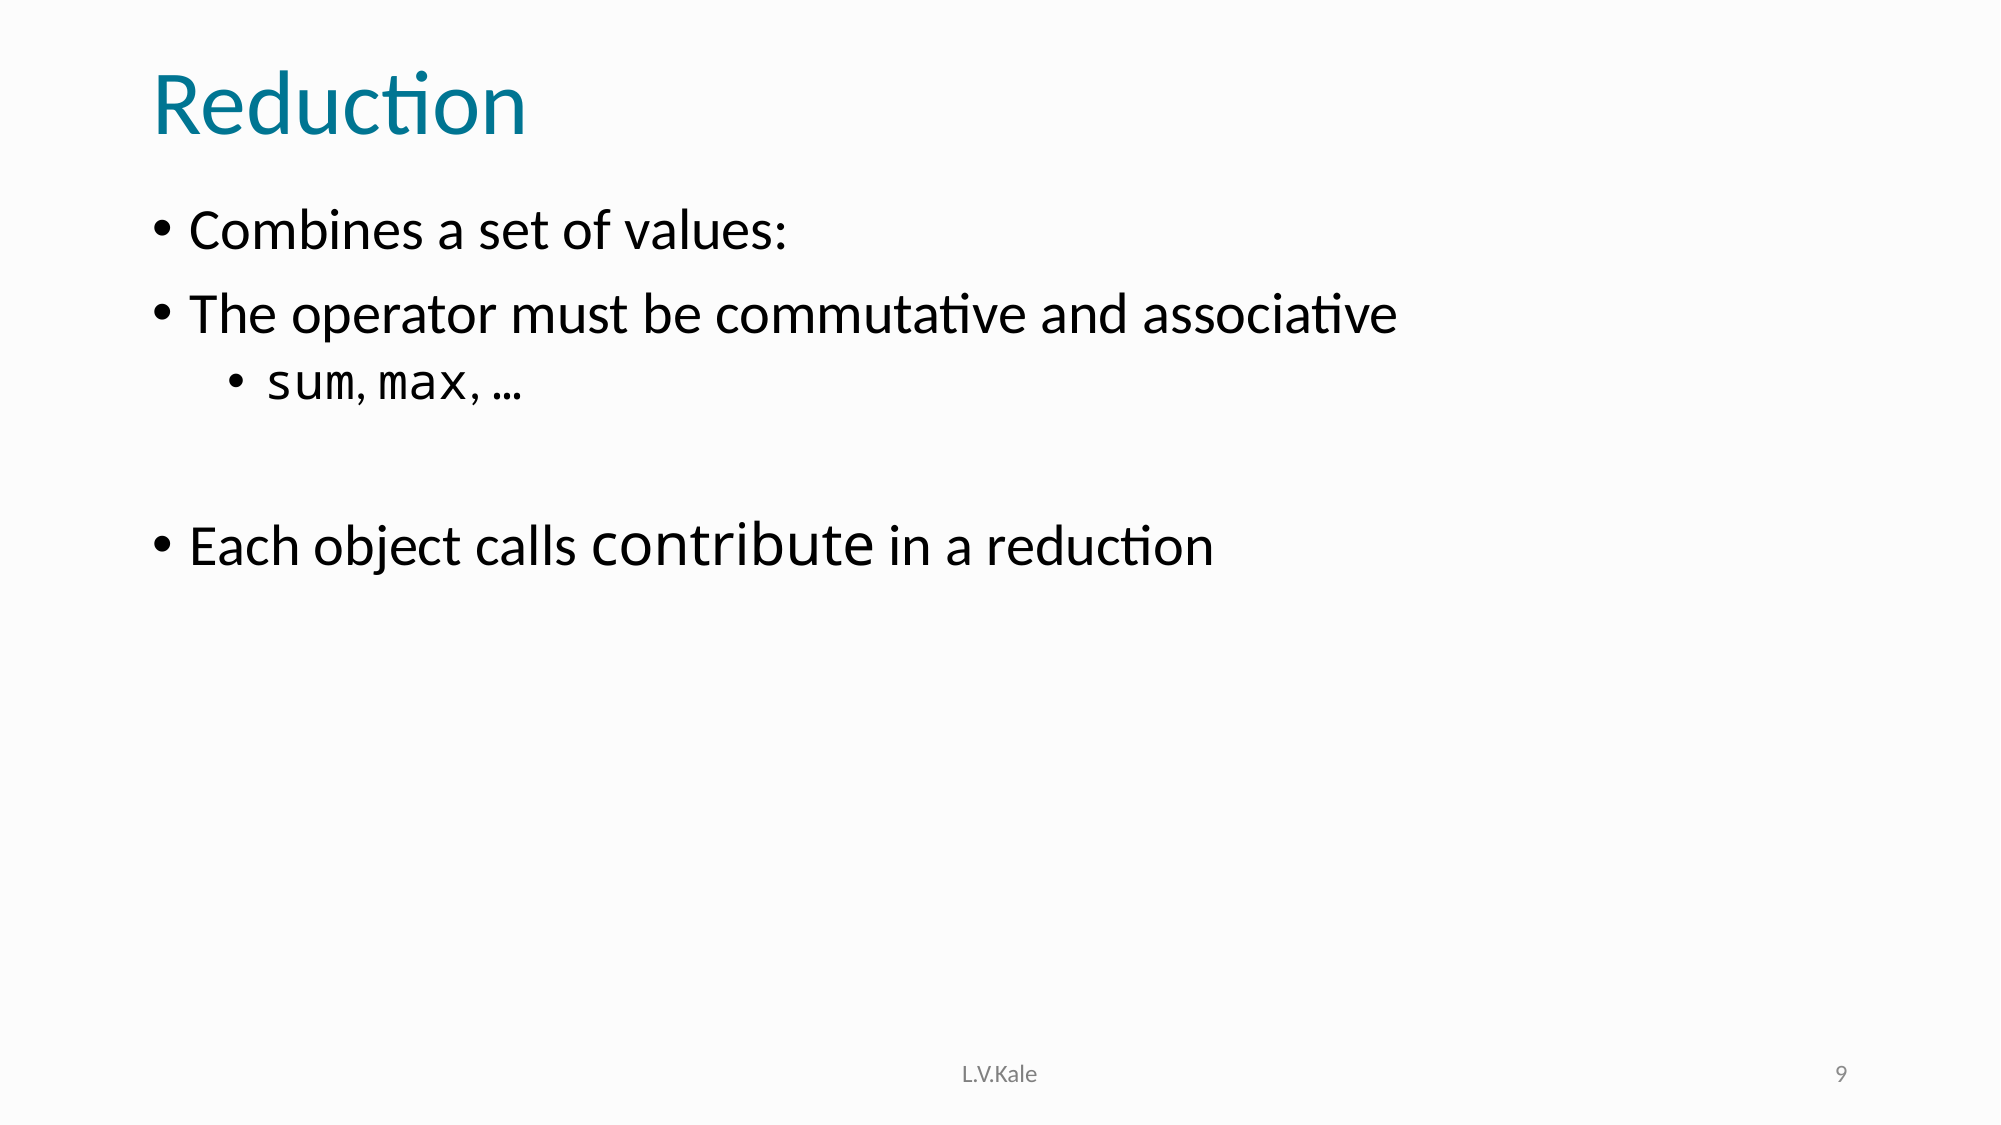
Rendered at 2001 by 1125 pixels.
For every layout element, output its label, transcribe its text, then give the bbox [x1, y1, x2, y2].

title Reduction [137, 41, 1863, 168]
list Combines a set of values: The operator must be commutative and associative sum, max, … Each object calls contribute in a reduction [137, 191, 1863, 1014]
slide_number 9 [1412, 1042, 1863, 1103]
footer L.V.Kale [662, 1042, 1338, 1103]
